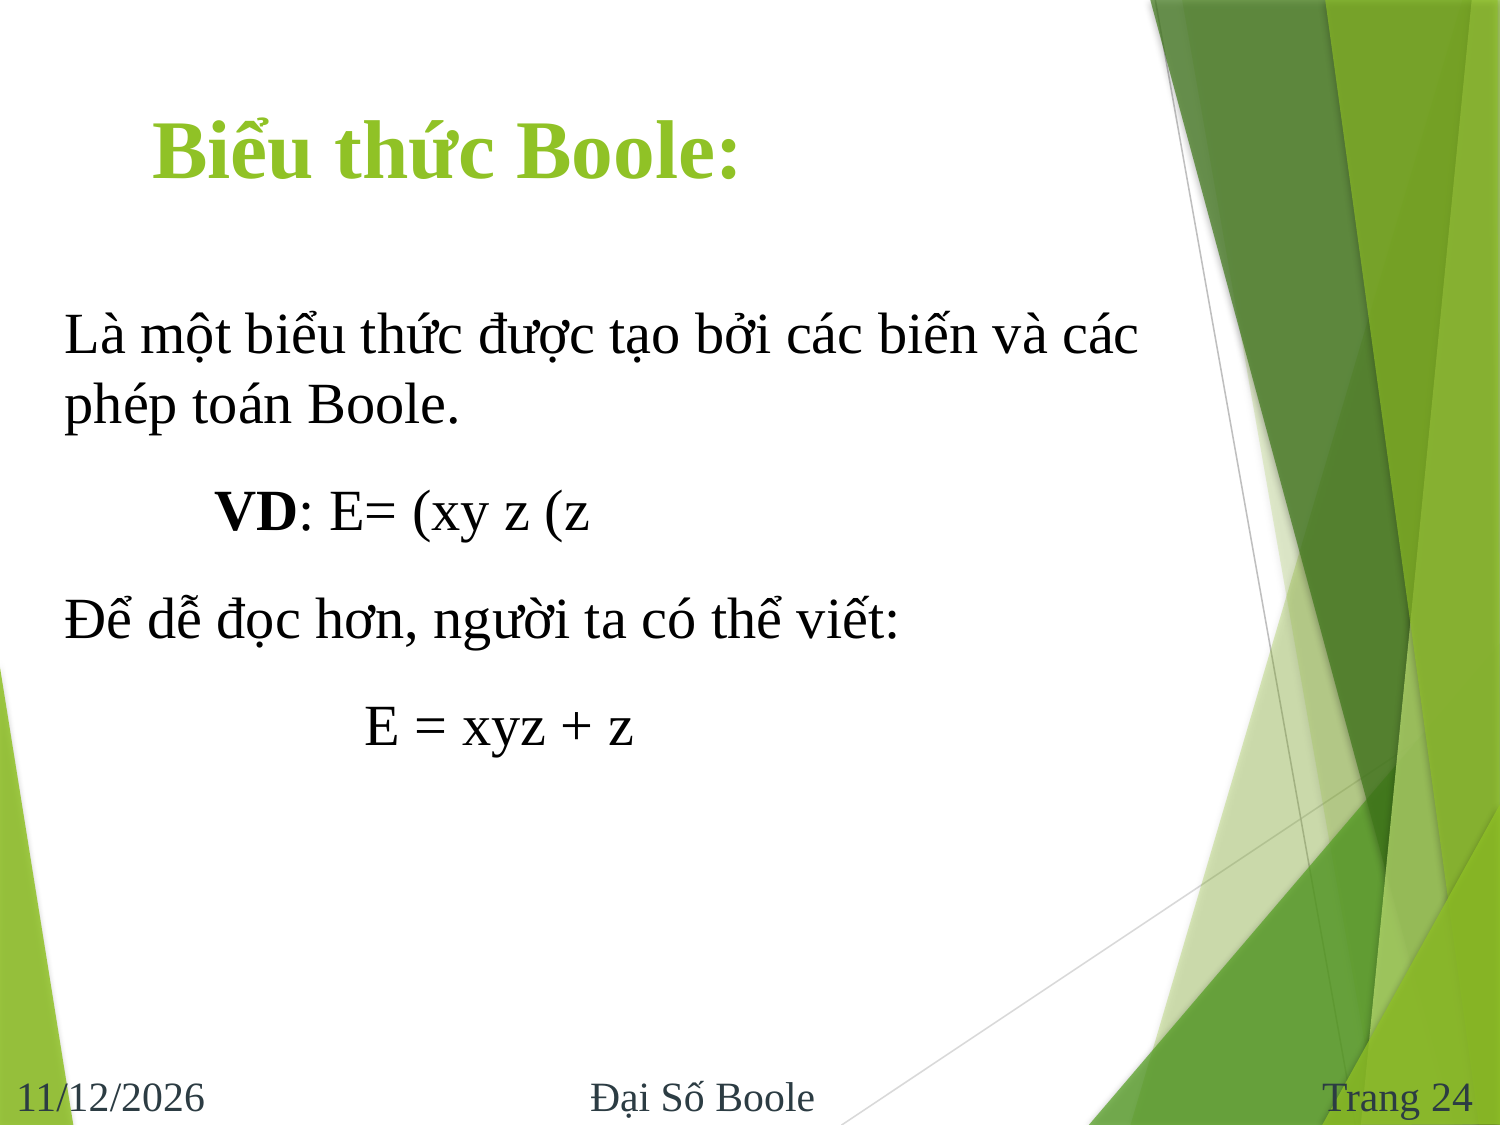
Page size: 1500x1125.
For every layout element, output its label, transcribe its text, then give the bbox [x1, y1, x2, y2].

slide_number Trang 24 [1287, 1065, 1488, 1125]
text_box Biểu thức Boole: [137, 87, 1106, 203]
footer Đại Số Boole [575, 1065, 864, 1125]
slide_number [0, 1065, 221, 1125]
